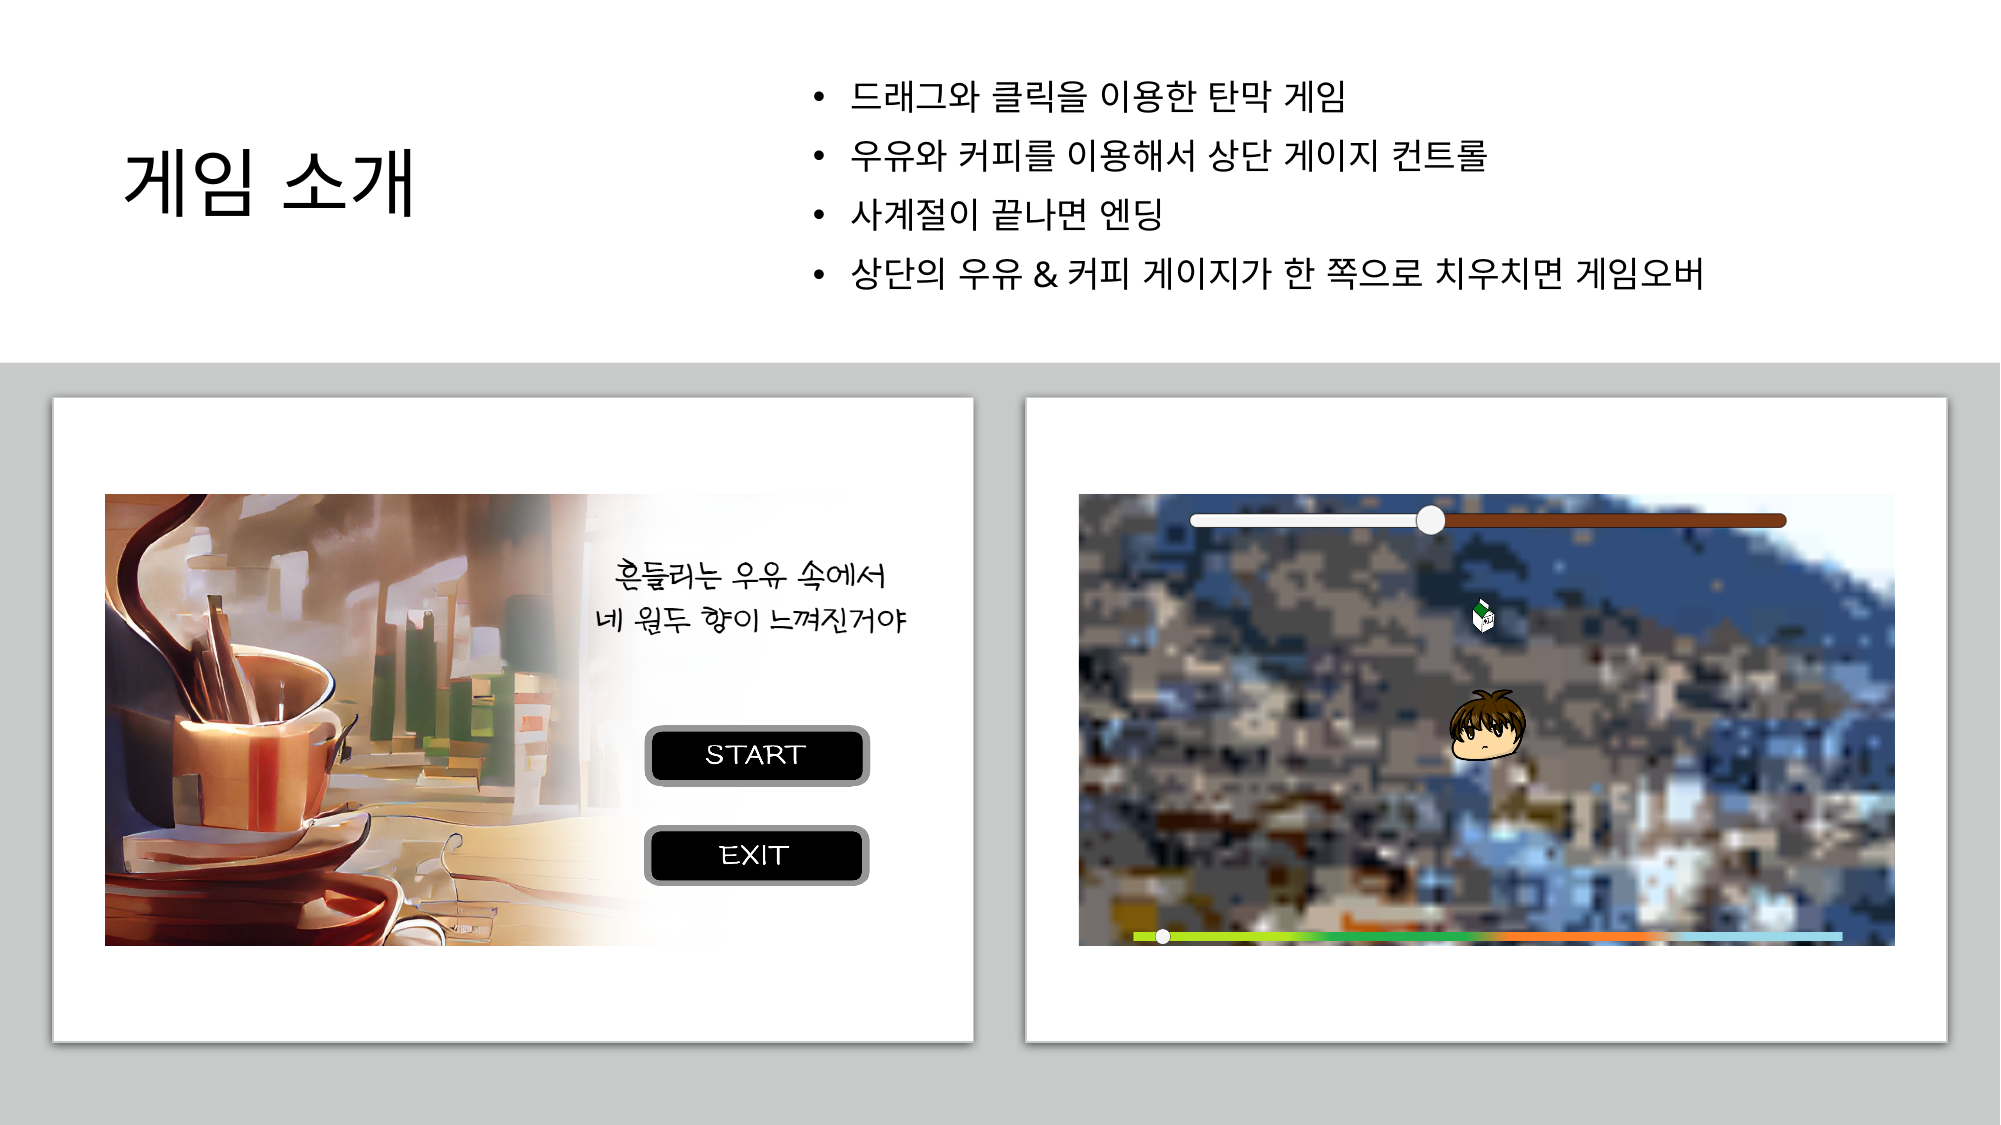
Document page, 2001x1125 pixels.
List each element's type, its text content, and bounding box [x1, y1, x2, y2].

list 드래그와 클릭을 이용한 탄막 게임 우유와 커피를 이용해서 상단 게이지 컨트롤 사계절이 끝나면 엔딩 상단의 우유&커피 게이지가 한 쪽으로 치우치면 게임오버 [797, 55, 1893, 319]
title 게임 소개 [106, 55, 711, 320]
picture [1078, 494, 1895, 946]
text_box [0, 362, 2000, 1125]
text_box [52, 396, 975, 1043]
picture [105, 494, 922, 946]
text_box [1025, 396, 1948, 1043]
